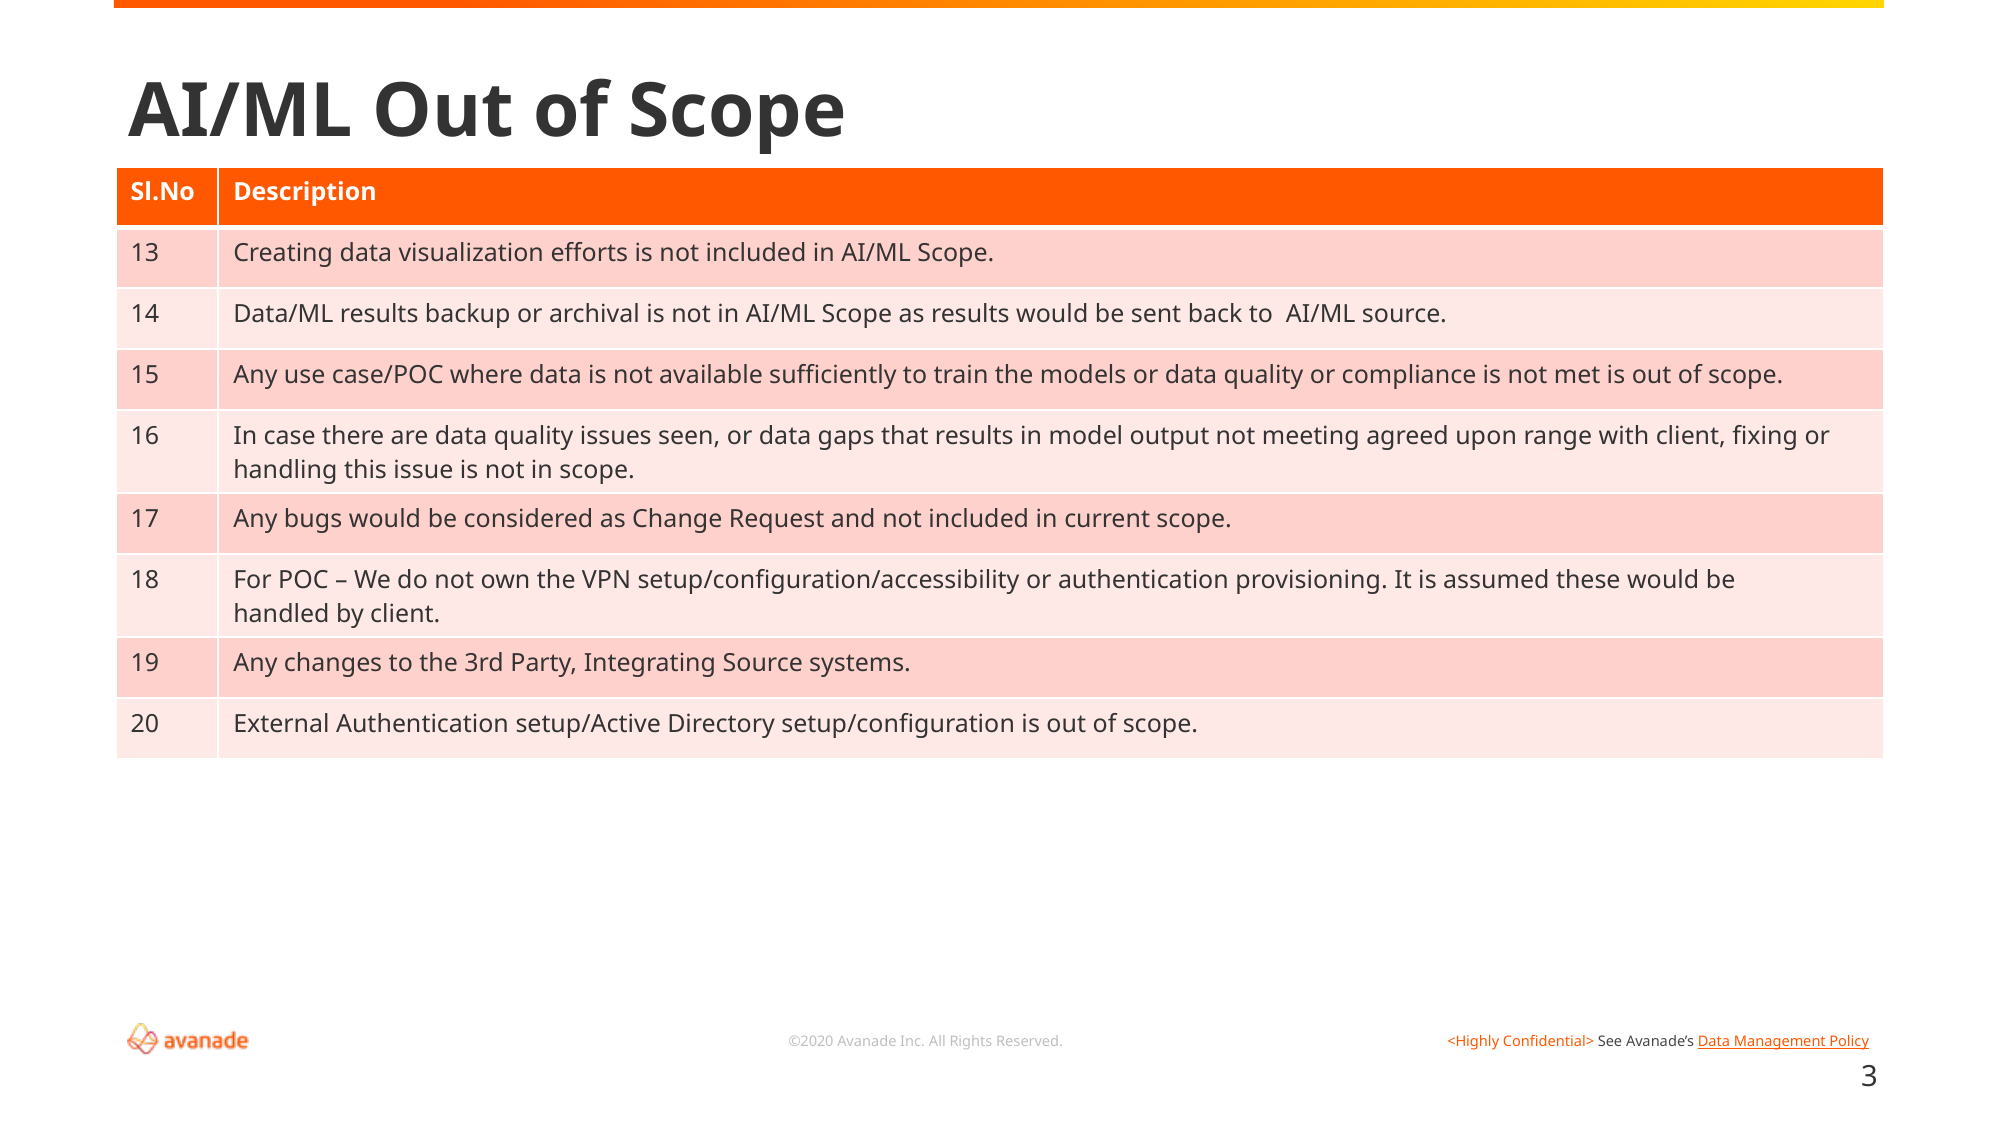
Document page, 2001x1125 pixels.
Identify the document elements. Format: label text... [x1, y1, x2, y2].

table_cell 15 [117, 350, 217, 409]
table_cell 13 [117, 230, 217, 287]
table_header Sl.No [117, 168, 217, 225]
table_cell 17 [117, 494, 217, 553]
title AI/ML Out of Scope [113, 64, 1883, 167]
table_cell External Authentication setup/Active Directory setup/configuration is out of scope. [219, 699, 1883, 758]
table_cell Data/ML results backup or archival is not in AI/ML Scope as results would be sent back to AI/ML source. [219, 289, 1883, 348]
table_cell Any use case/POC where data is not available sufficiently to train the models or data quality or compliance is not met is out of scope. [219, 350, 1883, 409]
table_header Description [219, 168, 1883, 225]
table_cell 18 [117, 555, 217, 636]
table_cell 16 [117, 411, 217, 492]
table_cell Any changes to the 3rd Party, Integrating Source systems.​ [219, 638, 1883, 697]
table_cell 20 [117, 699, 217, 758]
table_cell 14 [117, 289, 217, 348]
slide_number 3 [1846, 1049, 1919, 1110]
table_cell Creating data visualization efforts is not included in AI/ML Scope. [219, 230, 1883, 287]
table_cell For POC – We do not own the VPN setup/configuration/accessibility or authentication provisioning. It is assumed these would be handled by client. [219, 555, 1883, 636]
table_cell 19 [117, 638, 217, 697]
picture [115, 1011, 266, 1067]
table_cell In case there are data quality issues seen, or data gaps that results in model output not meeting agreed upon range with client, fixing or handling this issue is not in scope. [219, 411, 1883, 492]
table_cell Any bugs would be considered as Change Request and not included in current scope. [219, 494, 1883, 553]
